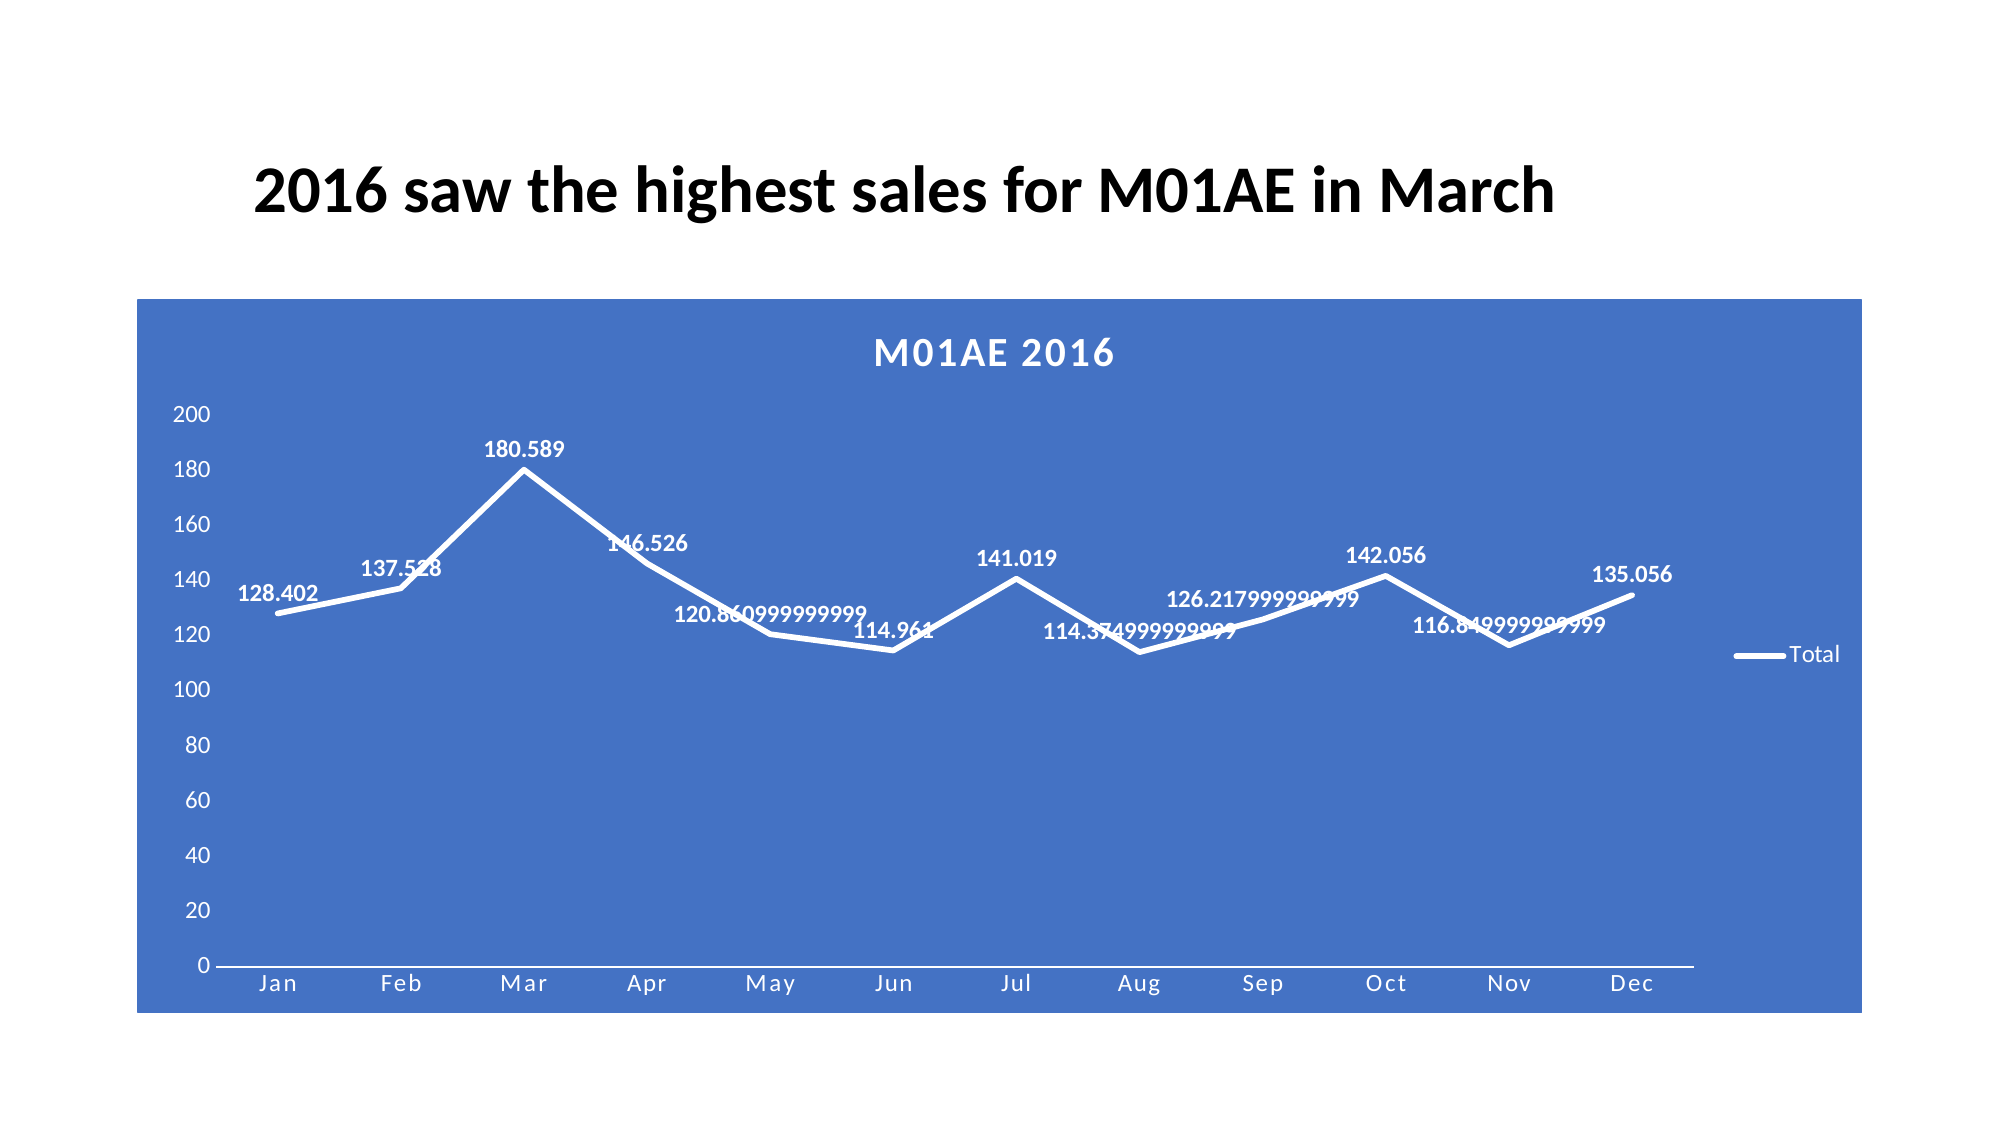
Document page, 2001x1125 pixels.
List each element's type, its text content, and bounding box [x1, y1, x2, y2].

title 2016 saw the highest sales for M01AE in March [238, 82, 1964, 300]
chart [137, 299, 1863, 1014]
